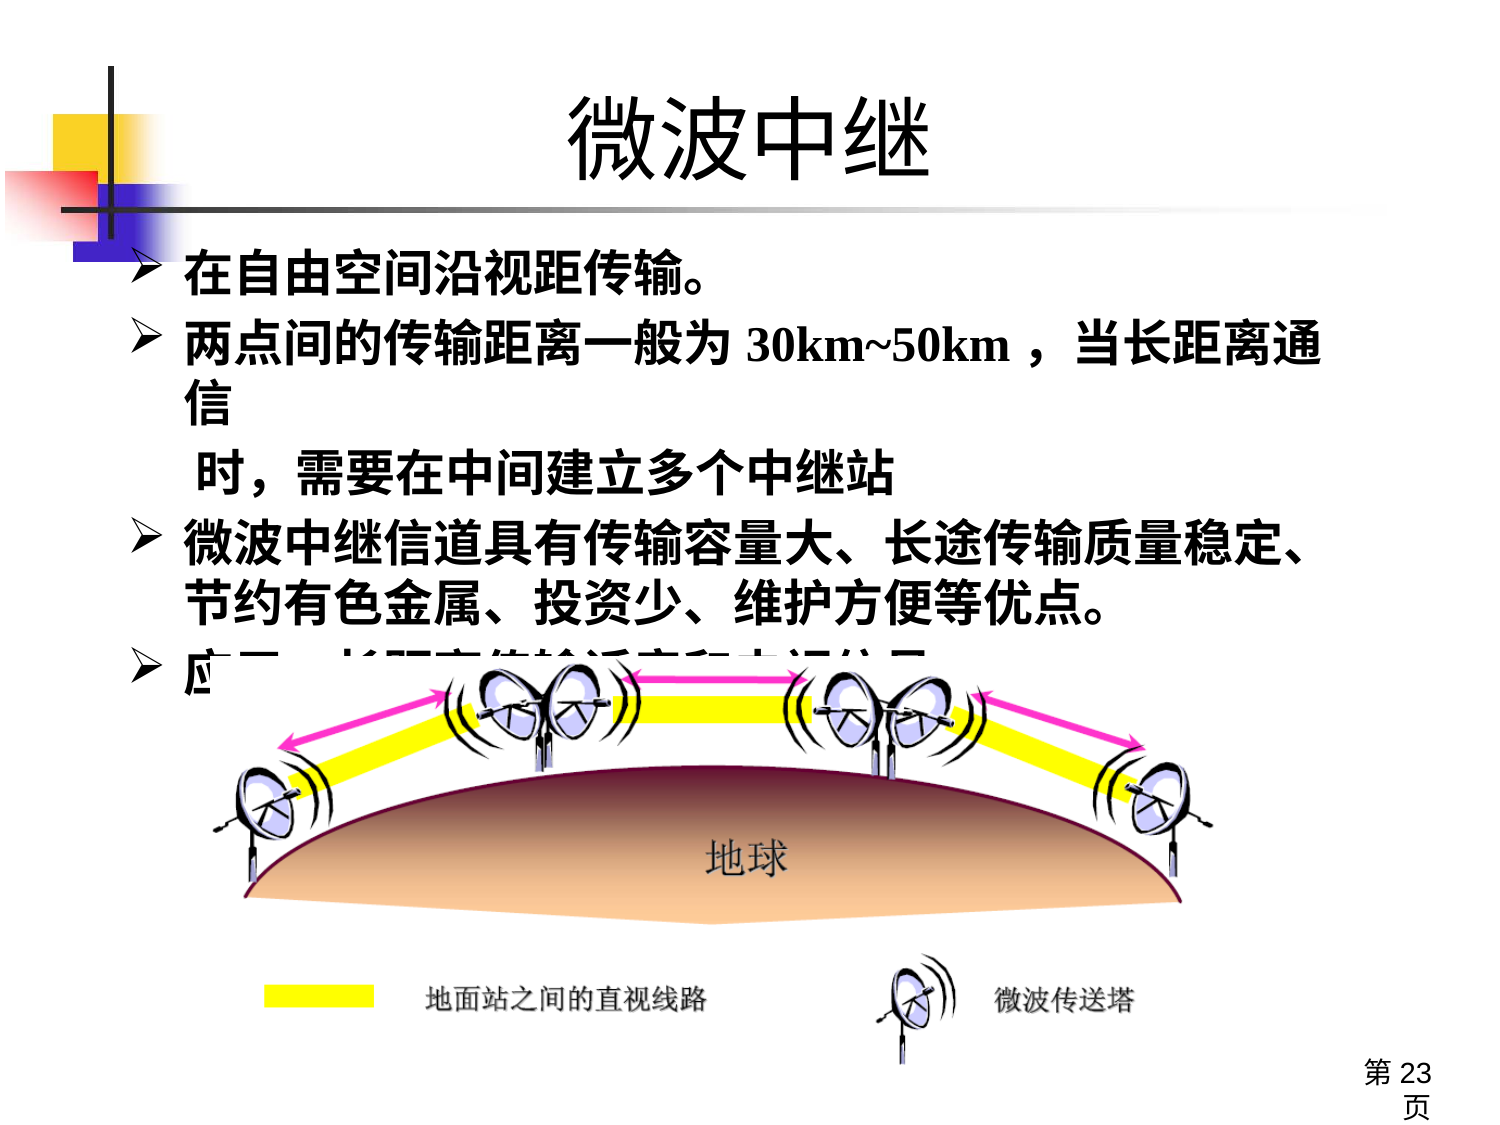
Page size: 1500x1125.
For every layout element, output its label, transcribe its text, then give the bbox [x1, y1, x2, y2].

title 微波中继 [112, 42, 1388, 231]
list 在自由空间沿视距传输。 两点间的传输距离一般为30km~50km，当长距离通信 时，需要在中间建立多个中继站 微波中继信道具有传输容量大、长途传输质量稳定、节约有色金属、投资少、维护方便等优点。 应用：长距离传输话音和电视信号； [112, 234, 1388, 1001]
slide_number 第23页 [1323, 1046, 1448, 1095]
picture [210, 656, 1218, 1079]
picture [5, 66, 1413, 262]
